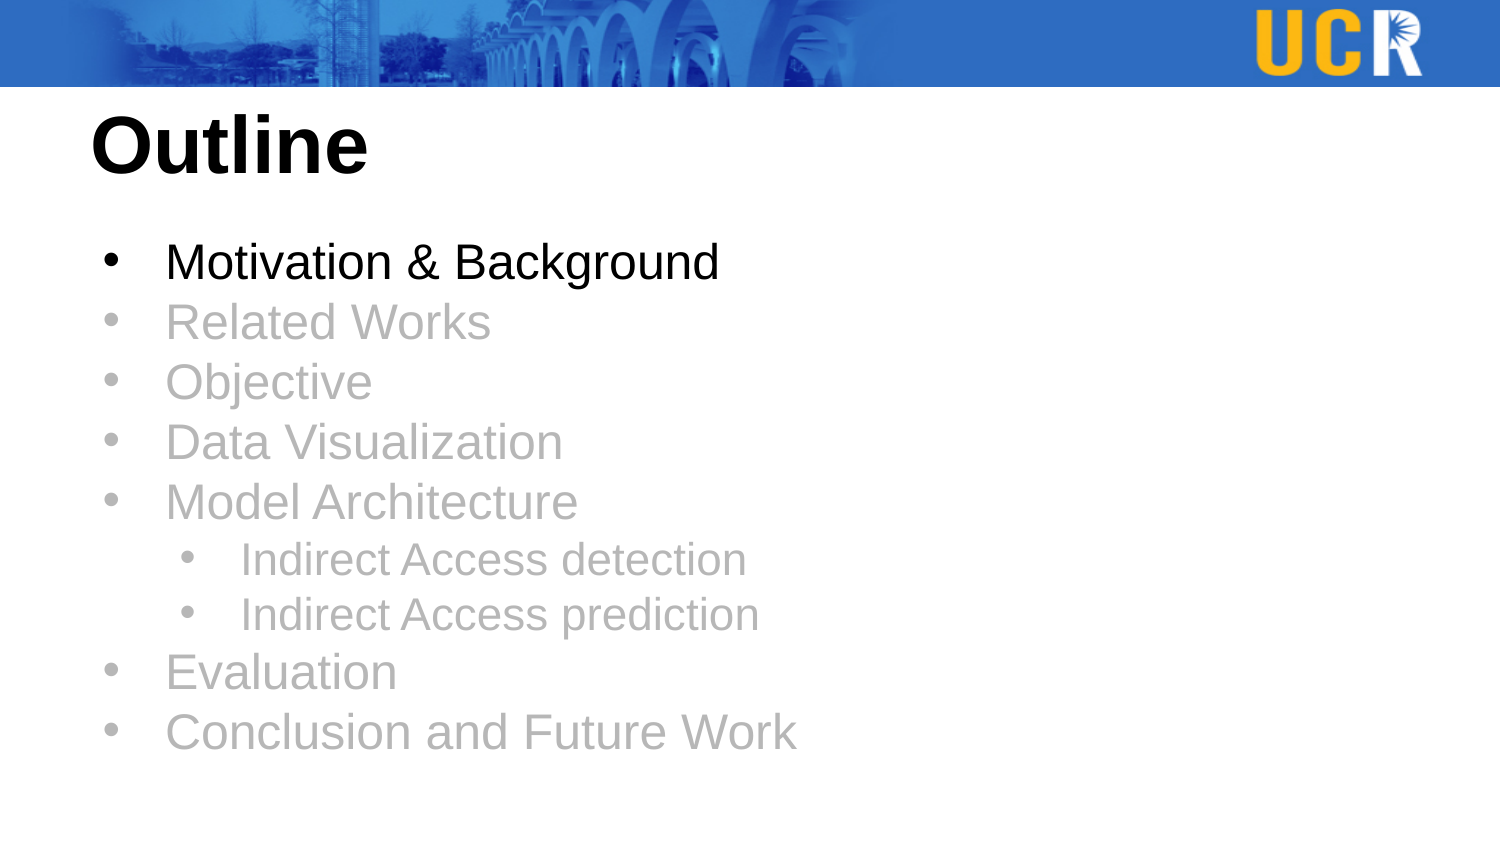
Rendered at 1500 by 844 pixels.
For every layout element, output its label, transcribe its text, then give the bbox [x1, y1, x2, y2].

title Outline [75, 84, 1425, 179]
picture [0, 0, 1500, 87]
list Motivation & Background Related Works Objective Data Visualization Model Architecture Indirect Access detection Indirect Access prediction Evaluation Conclusion and Future Work [75, 222, 1410, 768]
